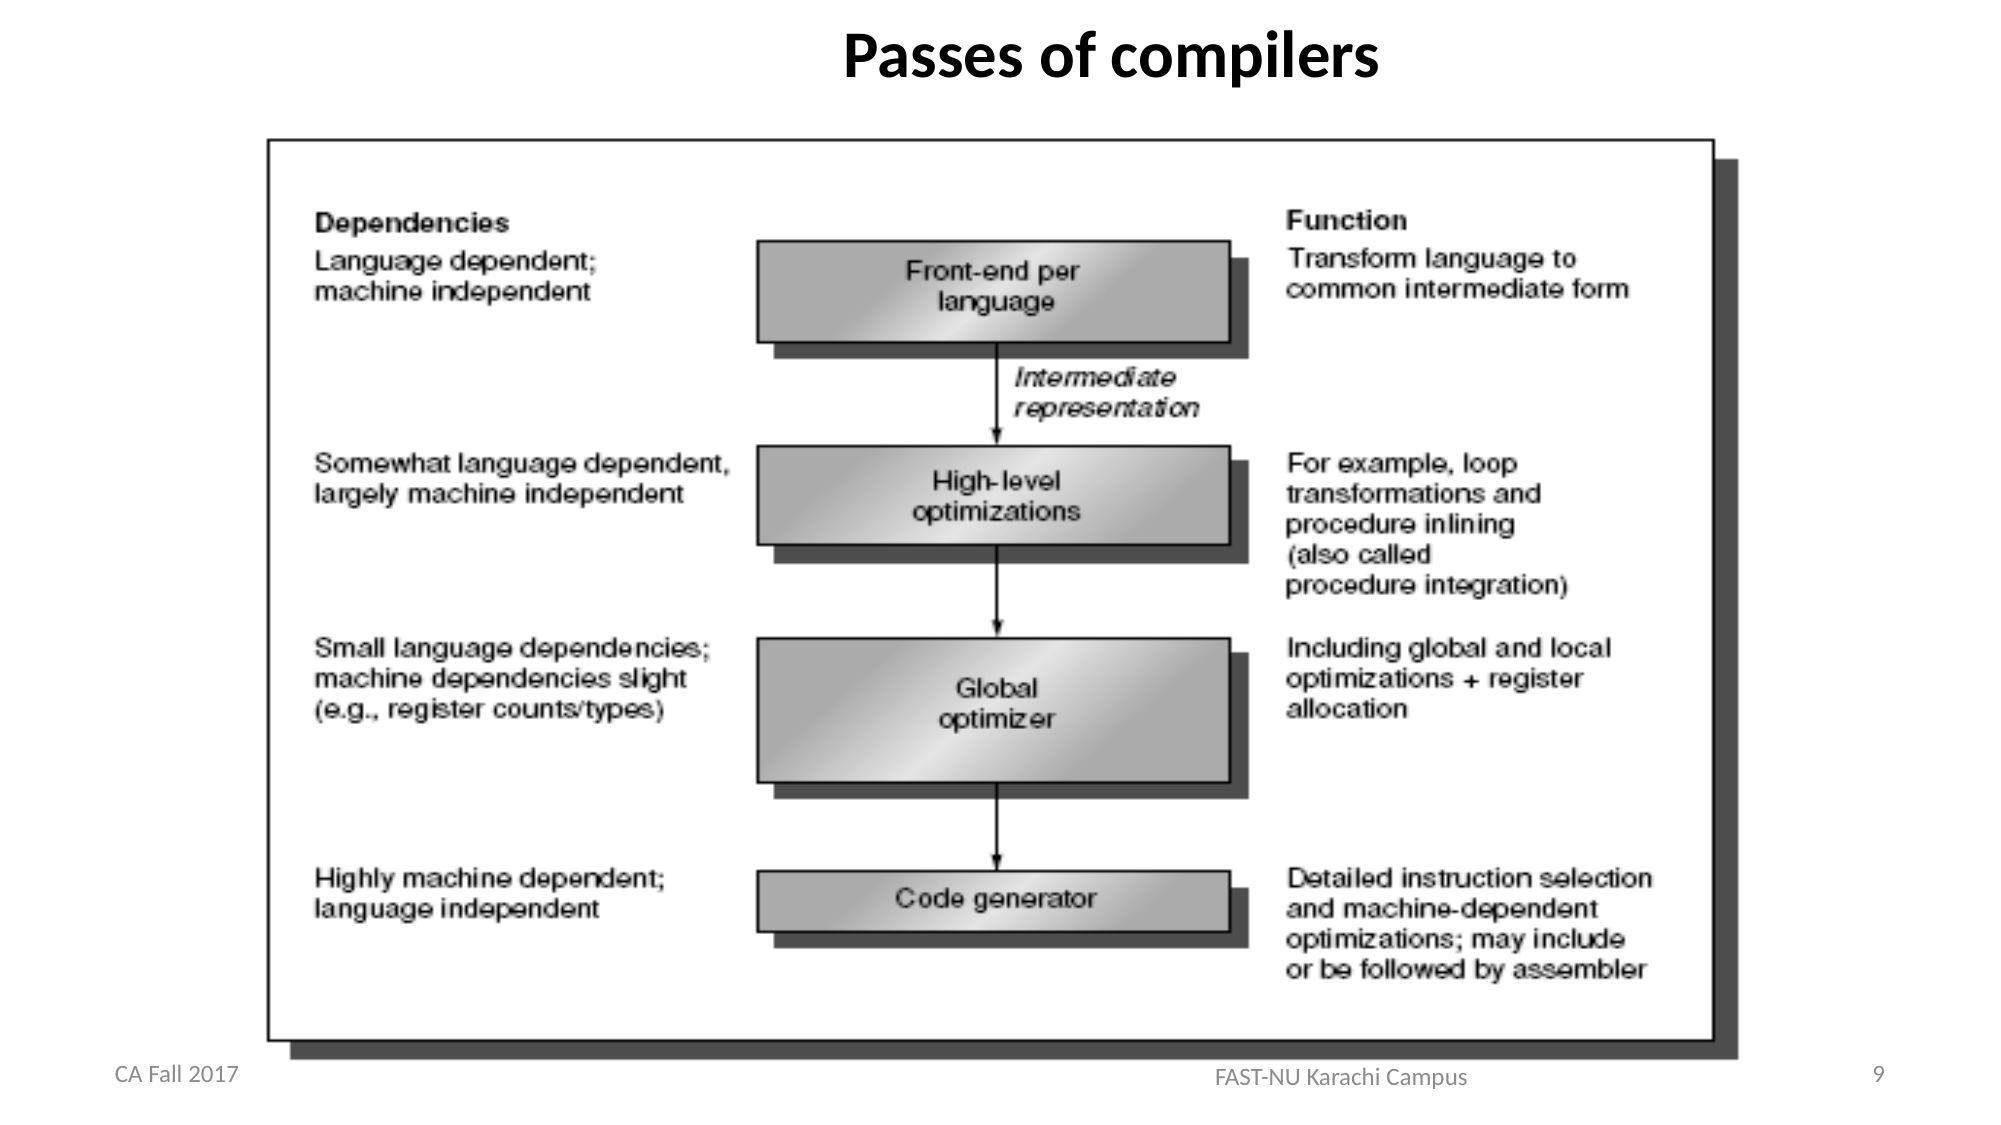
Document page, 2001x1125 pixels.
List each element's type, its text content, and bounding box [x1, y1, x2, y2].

slide_number CA Fall 2017 [99, 1042, 567, 1103]
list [262, 137, 1748, 1068]
footer FAST-NU Karachi Campus [1200, 1076, 1675, 1113]
title Passes of compilers [474, 0, 1750, 115]
slide_number 9 [1433, 1042, 1900, 1103]
